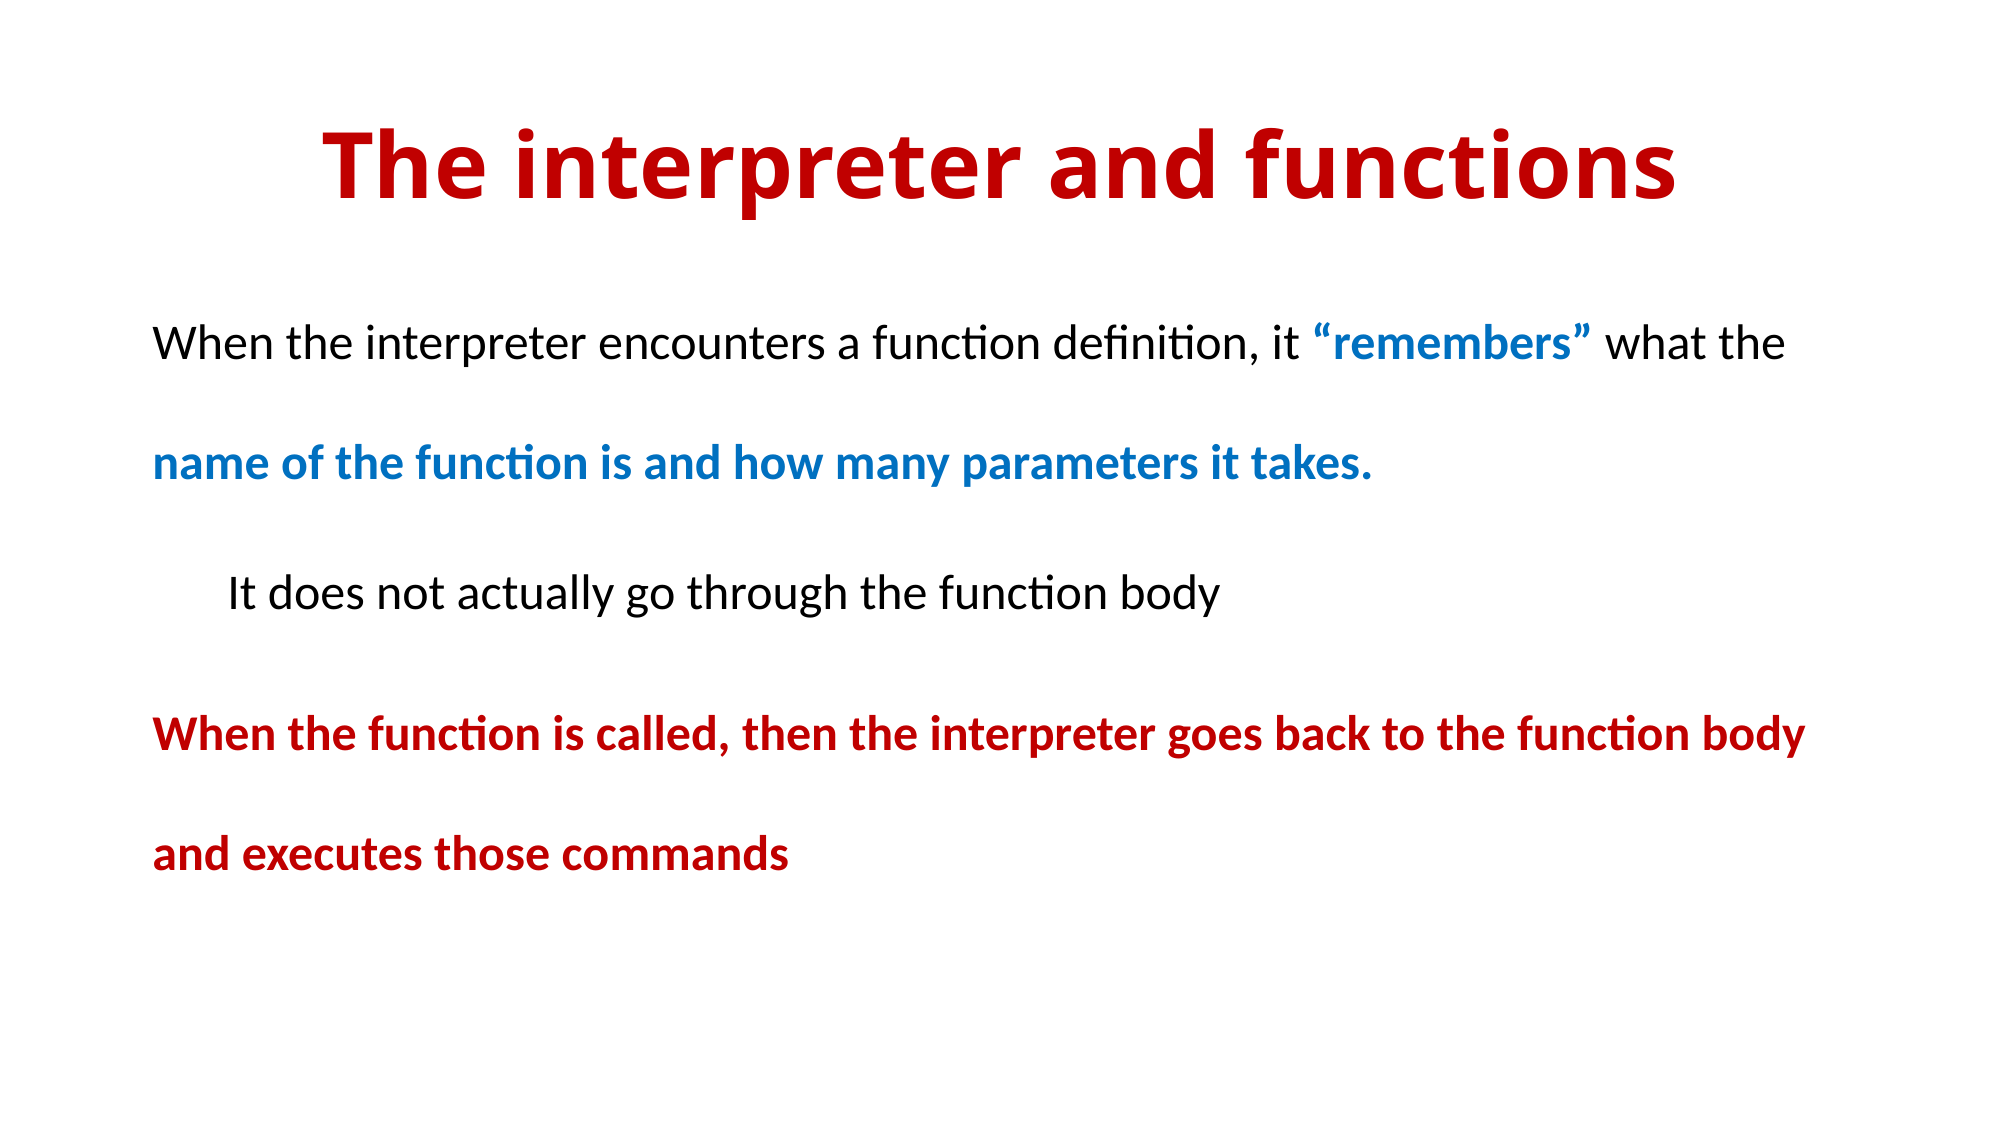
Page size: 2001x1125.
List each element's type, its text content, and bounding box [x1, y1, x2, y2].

title The interpreter and functions [137, 59, 1863, 241]
list When the interpreter encounters a function definition, it “remembers” what the name of the function is and how many parameters it takes. It does not actually go through the function body When the function is called, then the interpreter goes back to the function body and executes those commands [137, 241, 1863, 1078]
